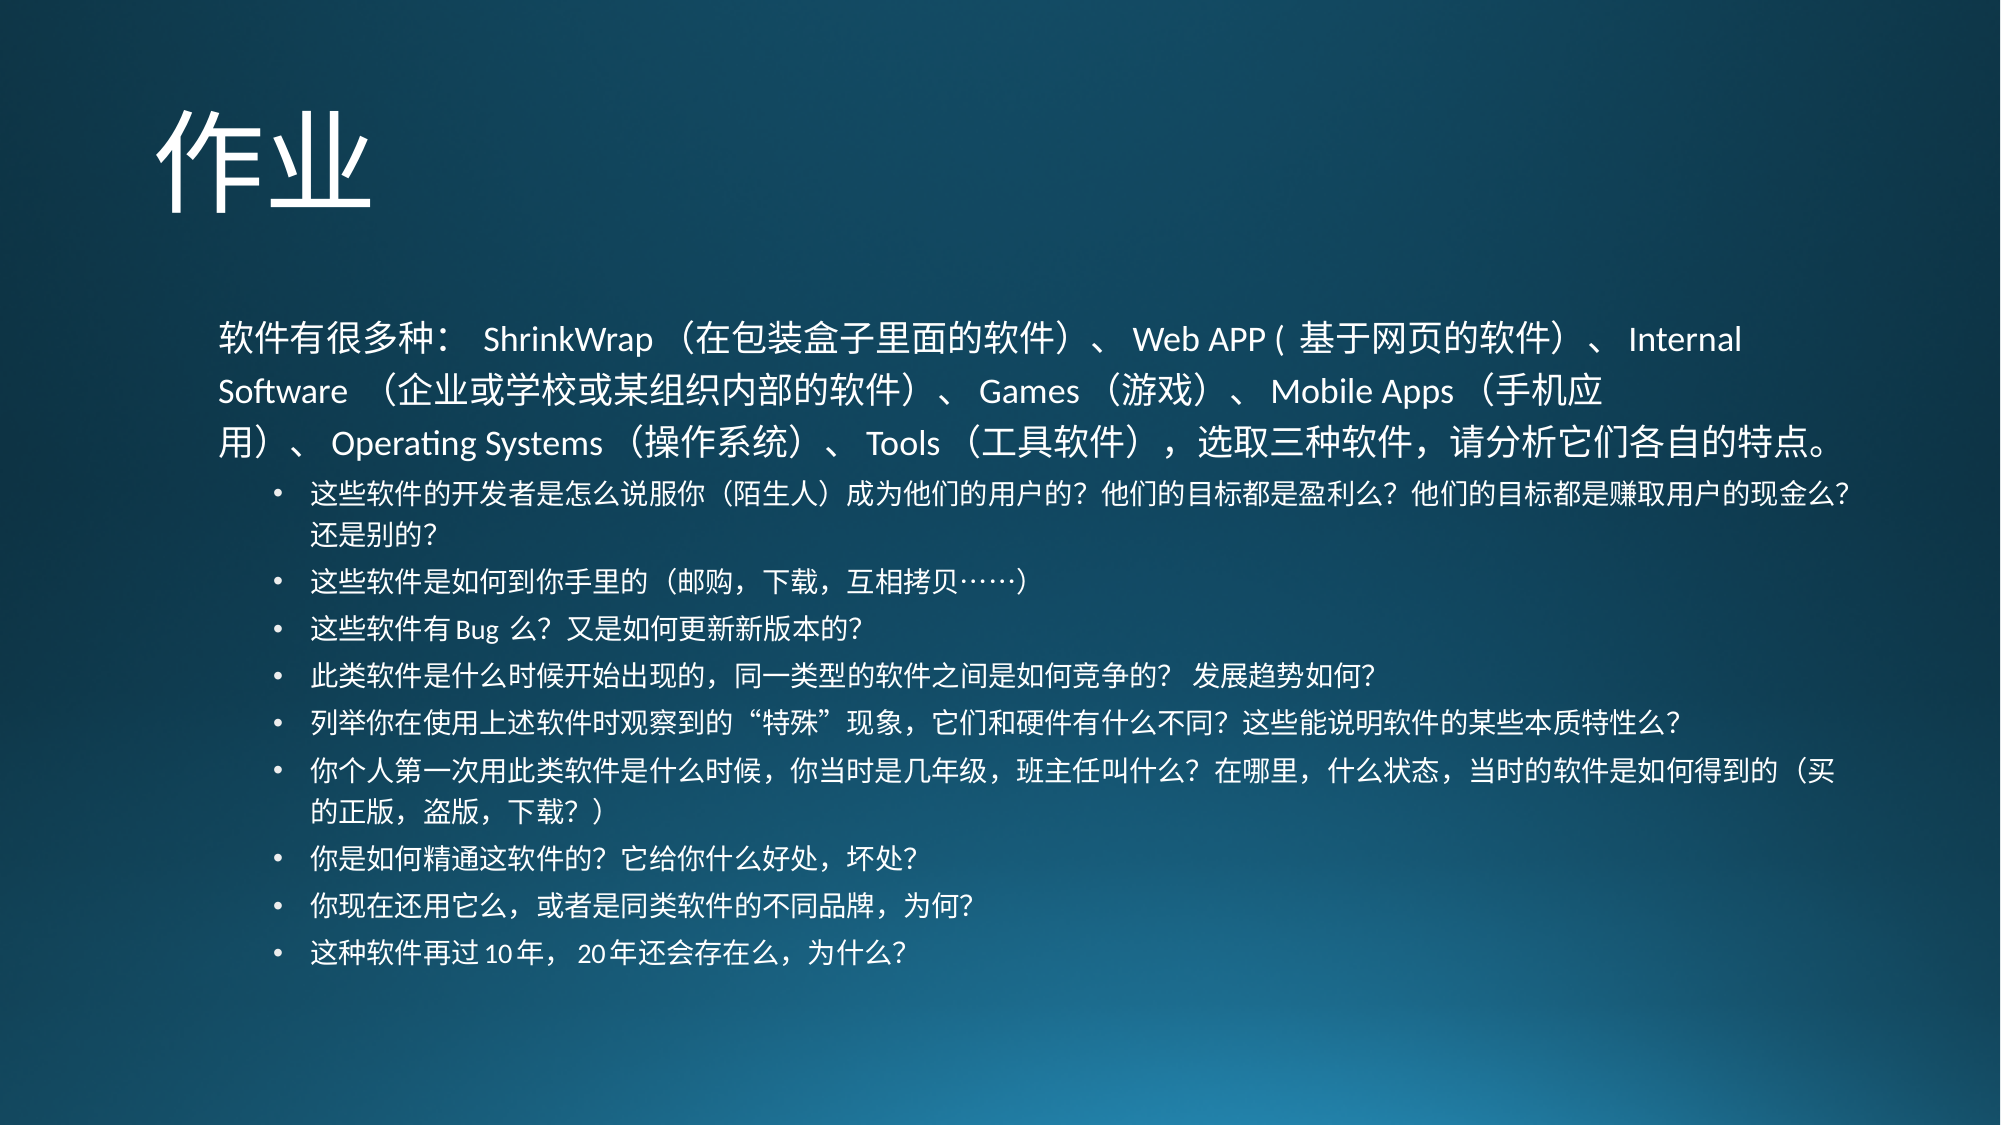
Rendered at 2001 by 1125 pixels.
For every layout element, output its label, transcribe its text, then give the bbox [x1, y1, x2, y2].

list 软件有很多种： ShrinkWrap（在包装盒子里面的软件）、Web APP ( 基于网页的软件）、Internal Software （企业或学校或某组织内部的软件）、Games（游戏）、Mobile Apps（手机应用）、Operating Systems（操作系统）、Tools（工具软件），选取三种软件，请分析它们各自的特点。 这些软件的开发者是怎么说服你（陌生人）成为他们的用户的？他们的目标都是盈利么？他们的目标都是赚取用户的现金么？还是别的？ 这些软件是如何到你手里的（邮购，下载，互相拷贝……） 这些软件有Bug 么？又是如何更新新版本的？ 此类软件是什么时候开始出现的，同一类型的软件之间是如何竞争的？ 发展趋势如何？ 列举你在使用上述软件时观察到的“特殊”现象，它们和硬件有什么不同？这些能说明软件的某些本质特性么？ 你个人第一次用此类软件是什么时候，你当时是几年级，班主任叫什么？在哪里，什么状态，当时的软件是如何得到的（买的正版，盗版，下载？） 你是如何精通这软件的？它给你什么好处，坏处？ 你现在还用它么，或者是同类软件的不同品牌，为何？ 这种软件再过10年，20年还会存在么，为什么？ [183, 299, 1863, 1014]
picture [0, 0, 2001, 1125]
title 作业 [137, 59, 1863, 278]
